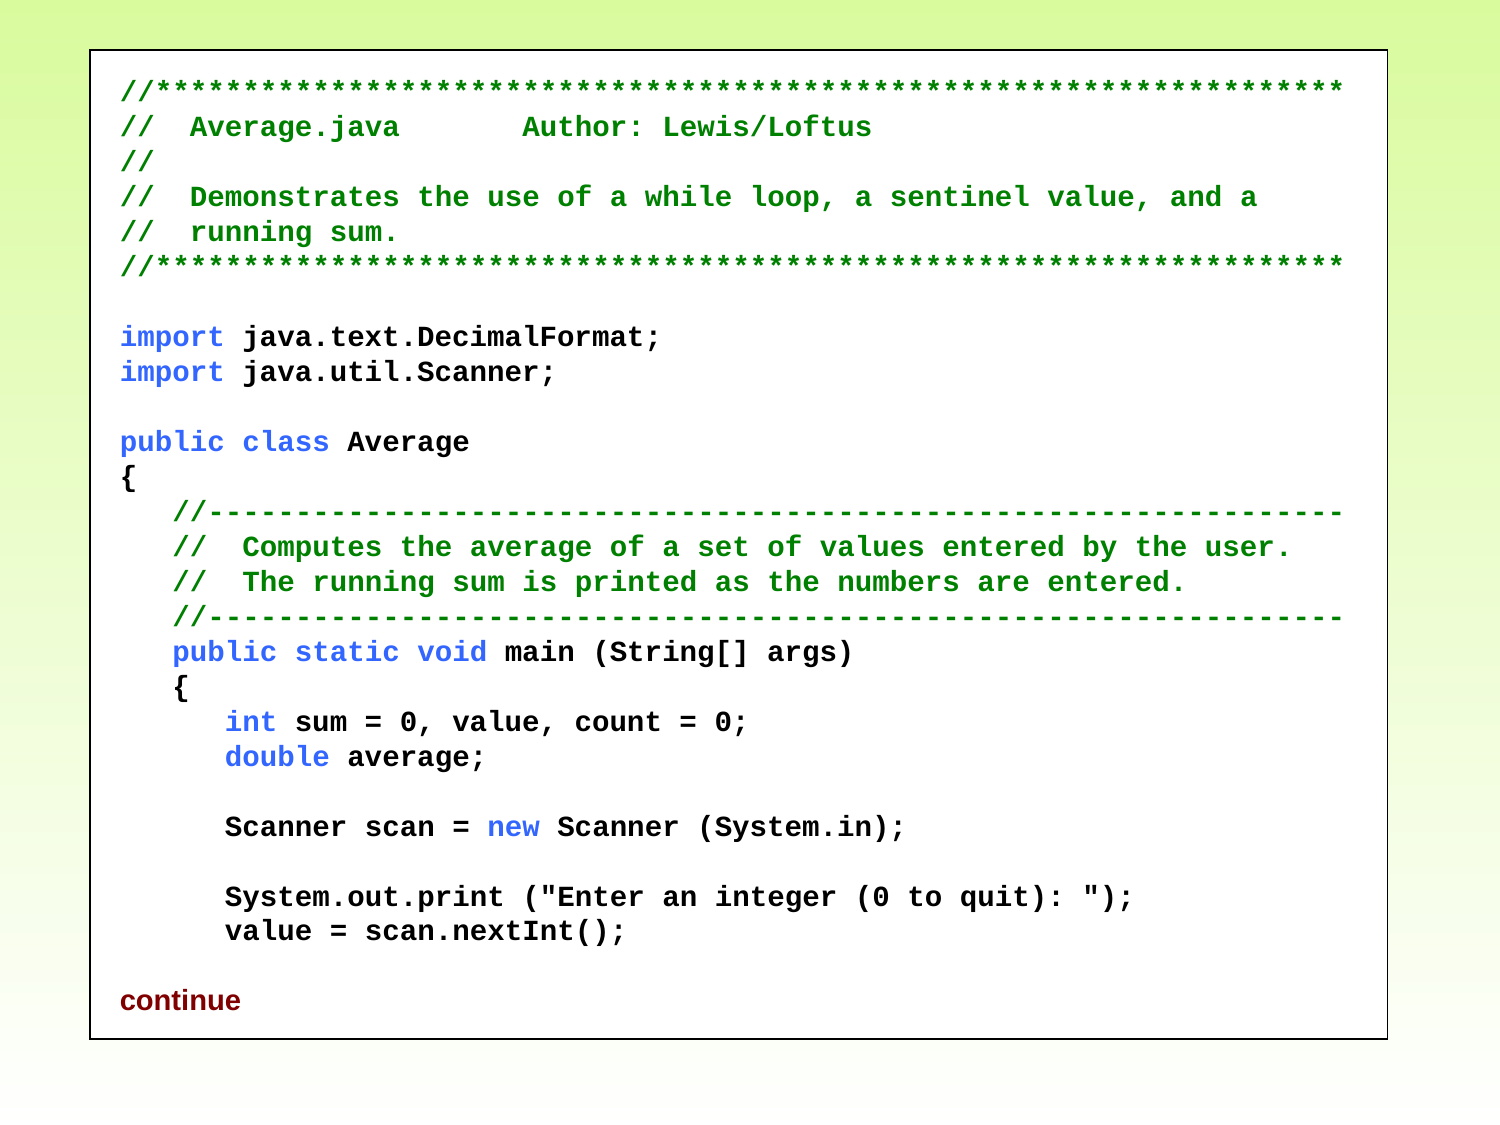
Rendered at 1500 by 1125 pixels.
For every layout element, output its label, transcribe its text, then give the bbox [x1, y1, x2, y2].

text_box //******************************************************************** // Average.java Author: Lewis/Loftus // // Demonstrates the use of a while loop, a sentinel value, and a // running sum. //******************************************************************** import java.text.DecimalFormat; import java.util.Scanner; public class Average { //----------------------------------------------------------------- // Computes the average of a set of values entered by the user. // The running sum is printed as the numbers are entered. //----------------------------------------------------------------- public static void main (String[] args) { int sum = 0, value, count = 0; double average; Scanner scan = new Scanner (System.in); System.out.print ("Enter an integer (0 to quit): "); value = scan.nextInt(); continue [89, 50, 1388, 1040]
